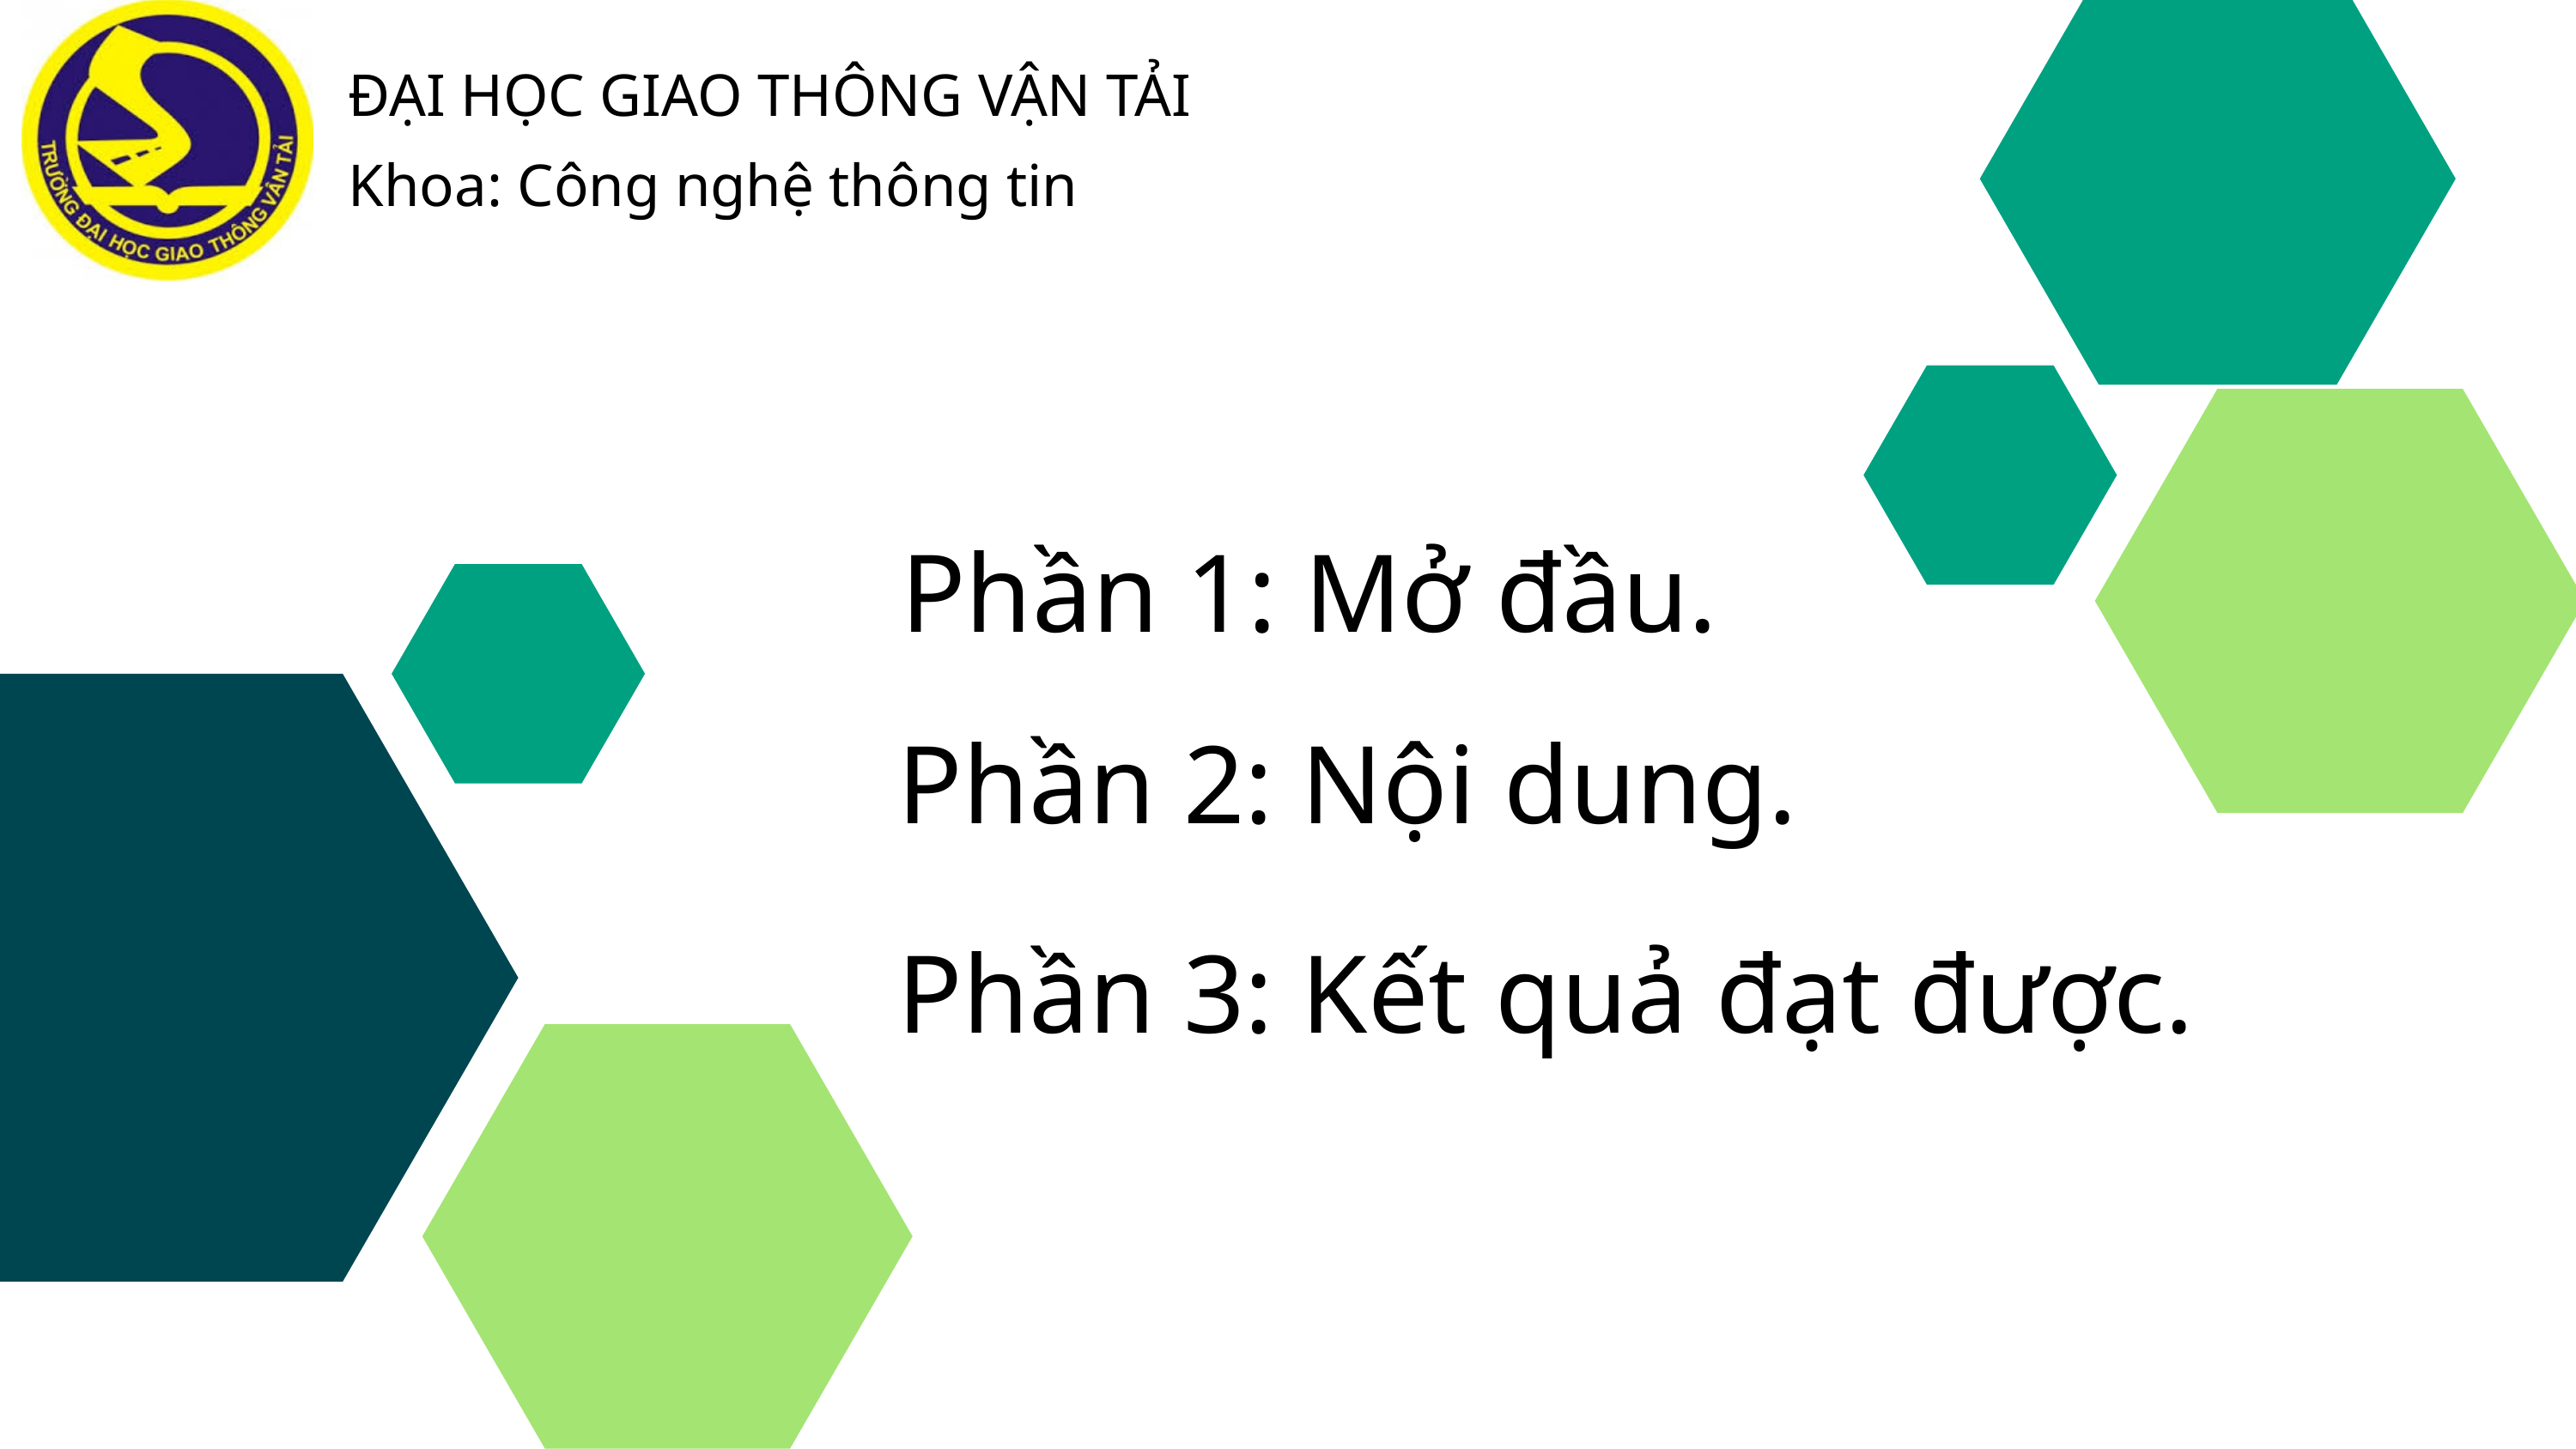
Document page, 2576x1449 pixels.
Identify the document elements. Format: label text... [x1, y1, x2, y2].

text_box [897, 767, 2185, 945]
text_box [391, 563, 646, 784]
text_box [1979, 0, 2457, 385]
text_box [422, 1023, 913, 1449]
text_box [900, 567, 2090, 755]
text_box ĐẠI HỌC GIAO THÔNG VẬN TẢI [348, 46, 1441, 136]
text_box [897, 977, 2351, 1155]
picture [21, 0, 313, 282]
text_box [2094, 388, 2576, 814]
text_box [1862, 365, 2117, 585]
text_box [0, 673, 519, 1282]
text_box Khoa: Công nghệ thông tin [348, 136, 1441, 218]
